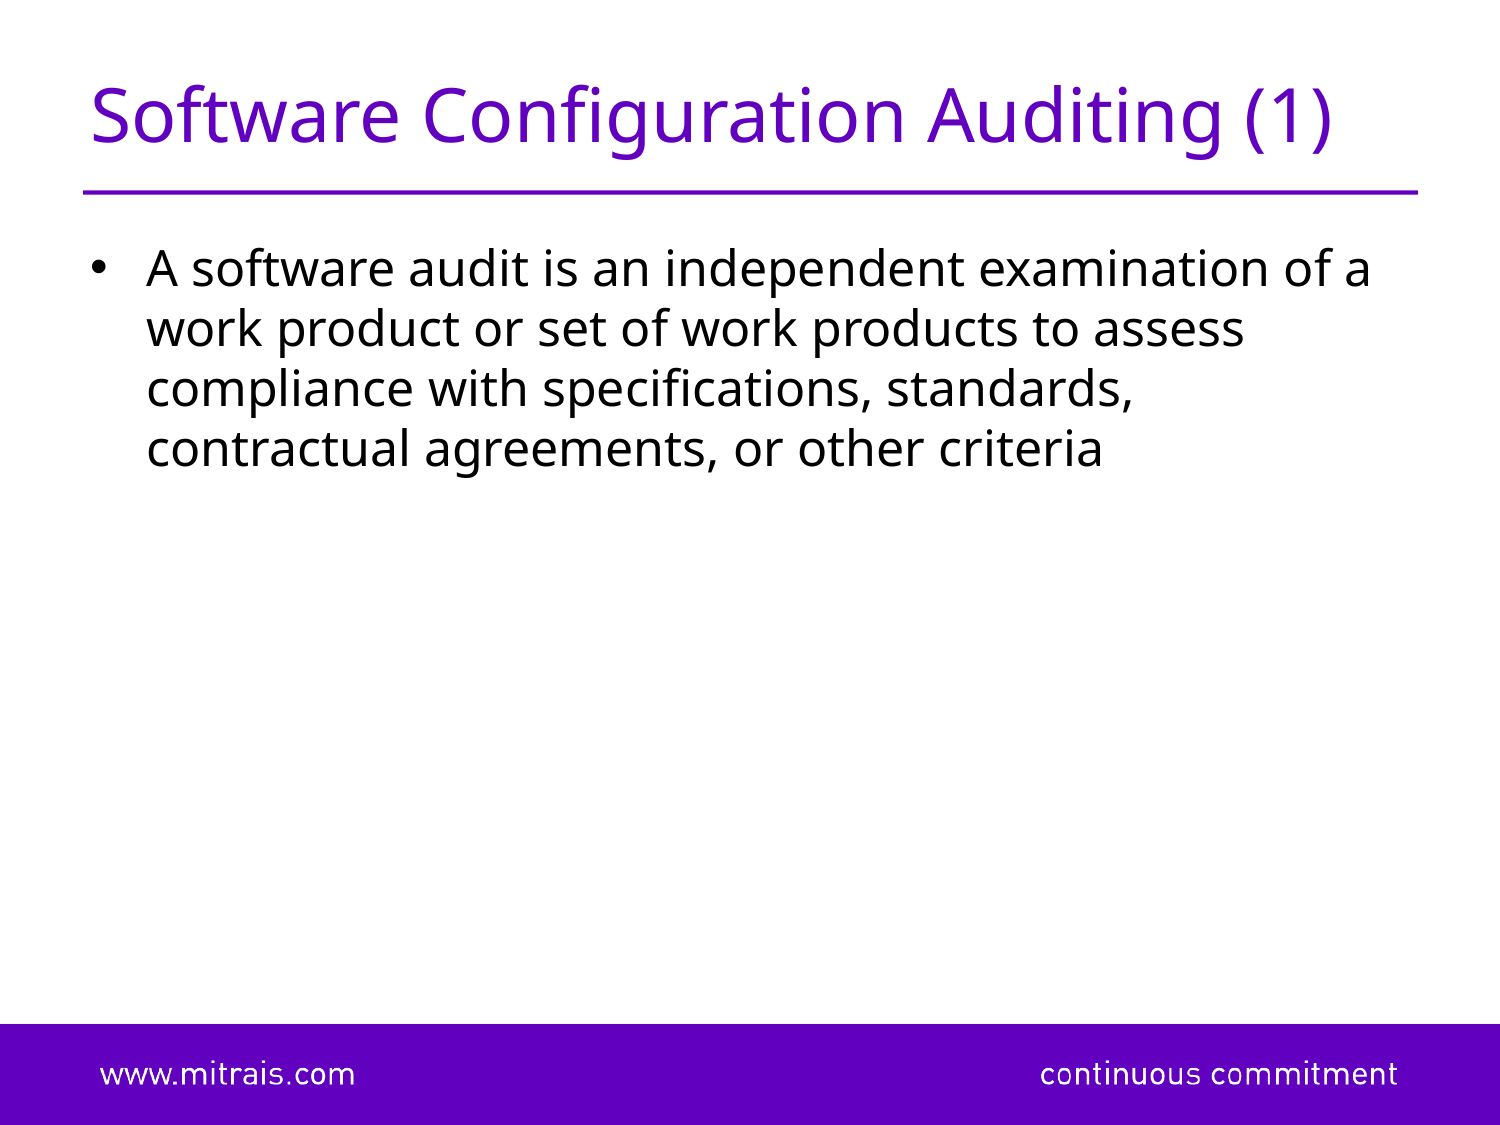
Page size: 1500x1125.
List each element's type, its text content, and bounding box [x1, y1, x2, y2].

list A software audit is an independent examination of a work product or set of work products to assess compliance with specifications, standards, contractual agreements, or other criteria [75, 229, 1425, 980]
title Software Configuration Auditing (1) [75, 45, 1425, 180]
picture [0, 0, 1500, 1125]
